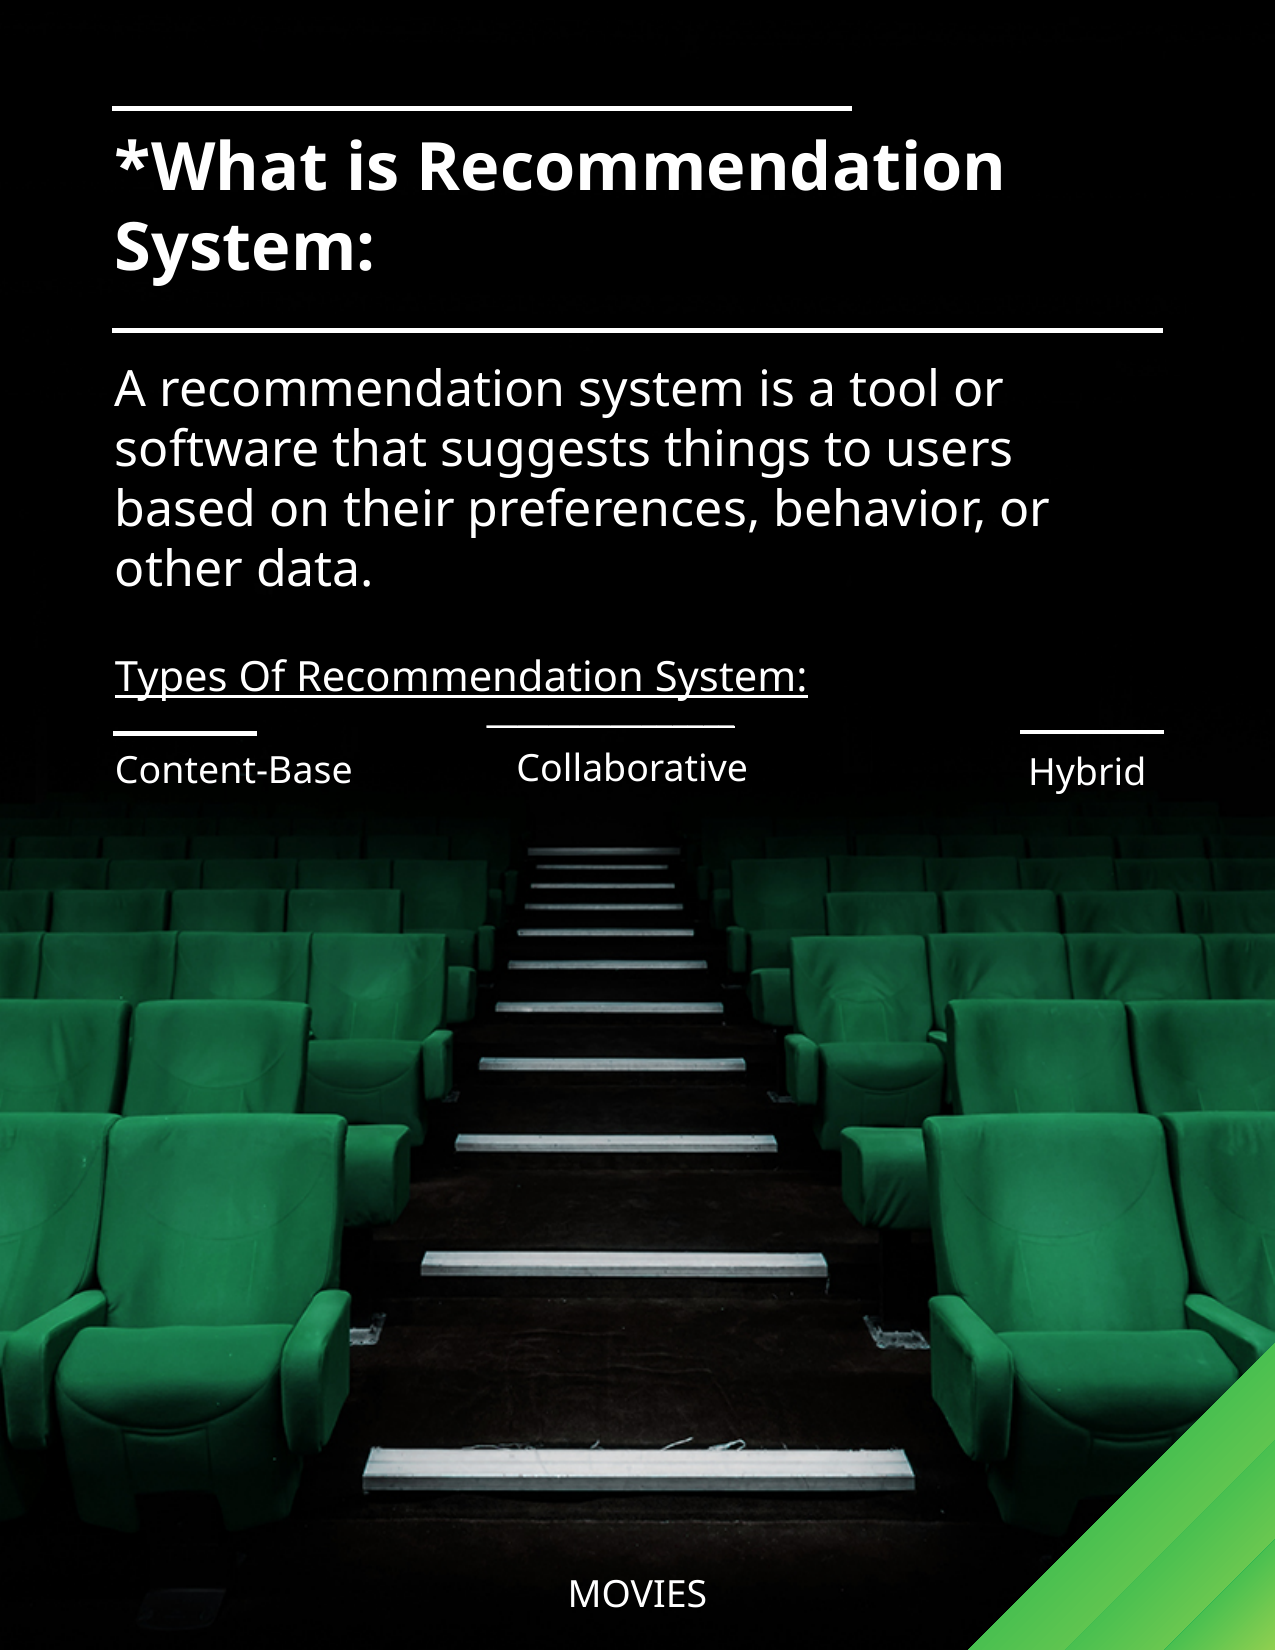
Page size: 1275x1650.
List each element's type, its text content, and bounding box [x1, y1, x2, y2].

text_box Collaborative [501, 736, 774, 797]
list MOVIES [297, 1562, 978, 1628]
text_box *What is Recommendation System: [100, 116, 1175, 291]
text_box ________________ [471, 677, 804, 738]
text_box A recommendation system is a tool or software that suggests things to users based on their preferences, behavior, or other data. [100, 349, 1175, 604]
picture [0, 0, 1275, 1650]
text_box Hybrid [1003, 740, 1275, 801]
text_box Content-Base [100, 738, 372, 799]
text_box Types Of Recommendation System: [100, 642, 1043, 708]
